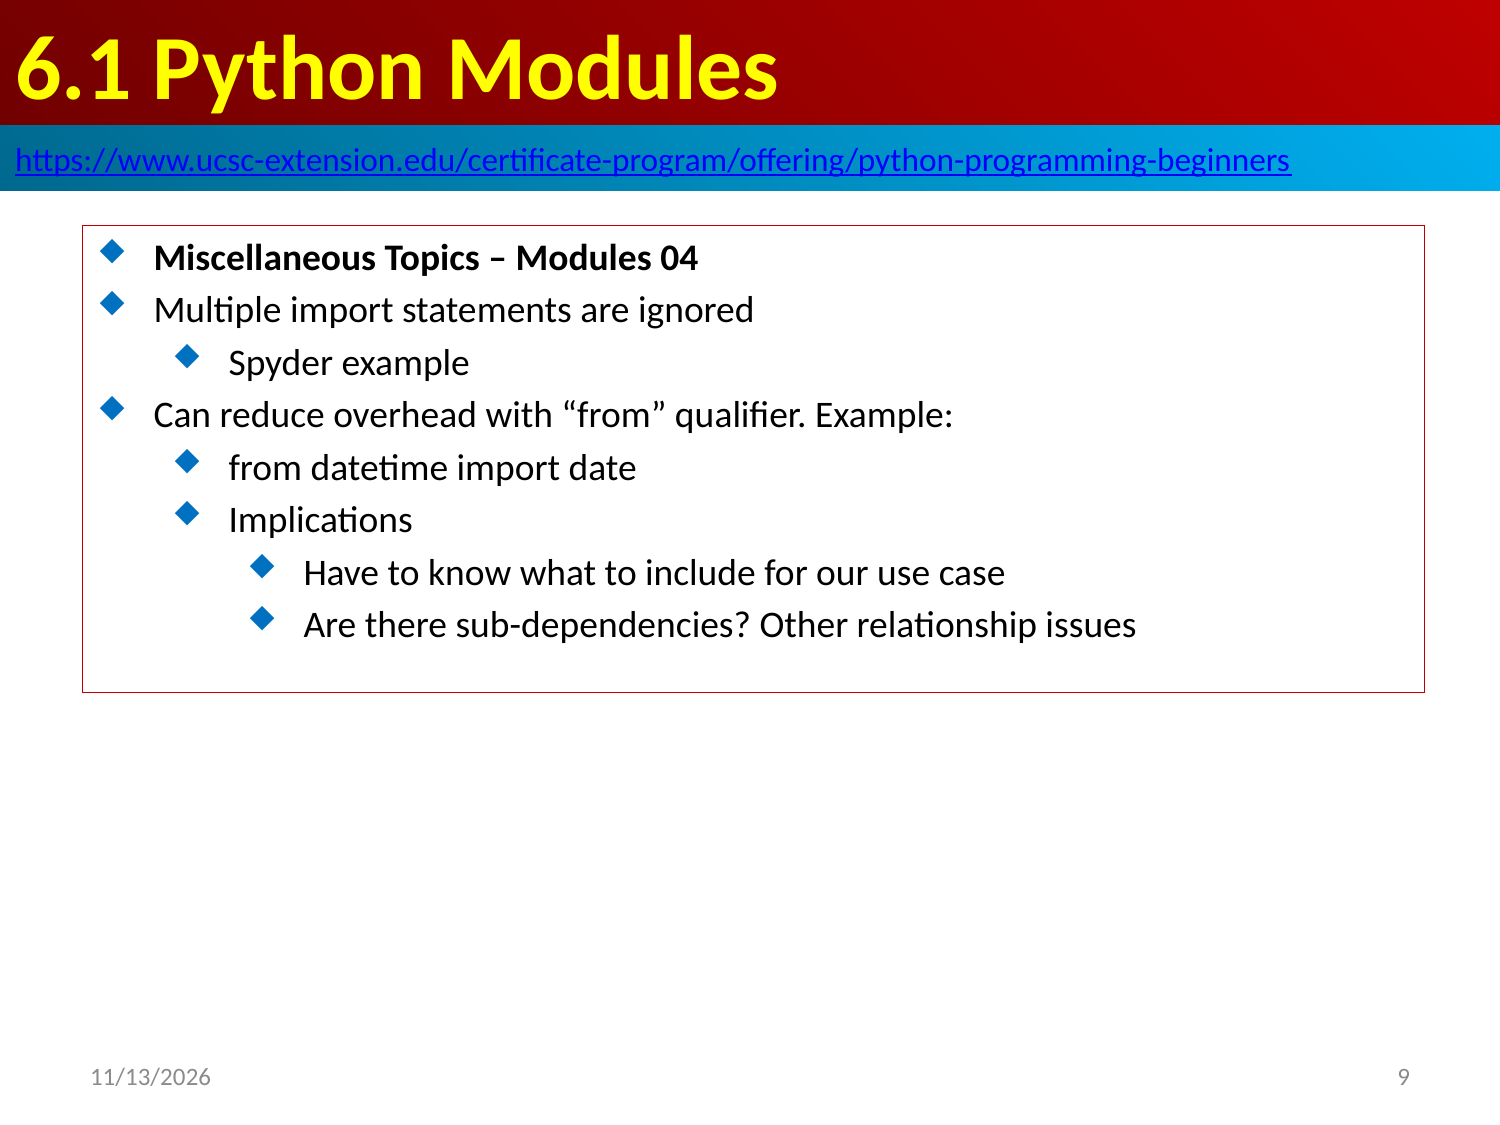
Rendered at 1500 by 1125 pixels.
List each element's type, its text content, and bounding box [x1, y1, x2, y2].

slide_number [75, 1042, 425, 1109]
text_box https://www.ucsc-extension.edu/certificate-program/offering/python-programming-beginners [0, 125, 1500, 191]
slide_number 9 [1074, 1042, 1425, 1109]
subtitle Miscellaneous Topics – Modules 04 Multiple import statements are ignored Spyder example Can reduce overhead with “from” qualifier. Example: from datetime import date Implications Have to know what to include for our use case Are there sub-dependencies? Other relationship issues [82, 225, 1425, 693]
title 6.1 Python Modules [0, 0, 1500, 125]
